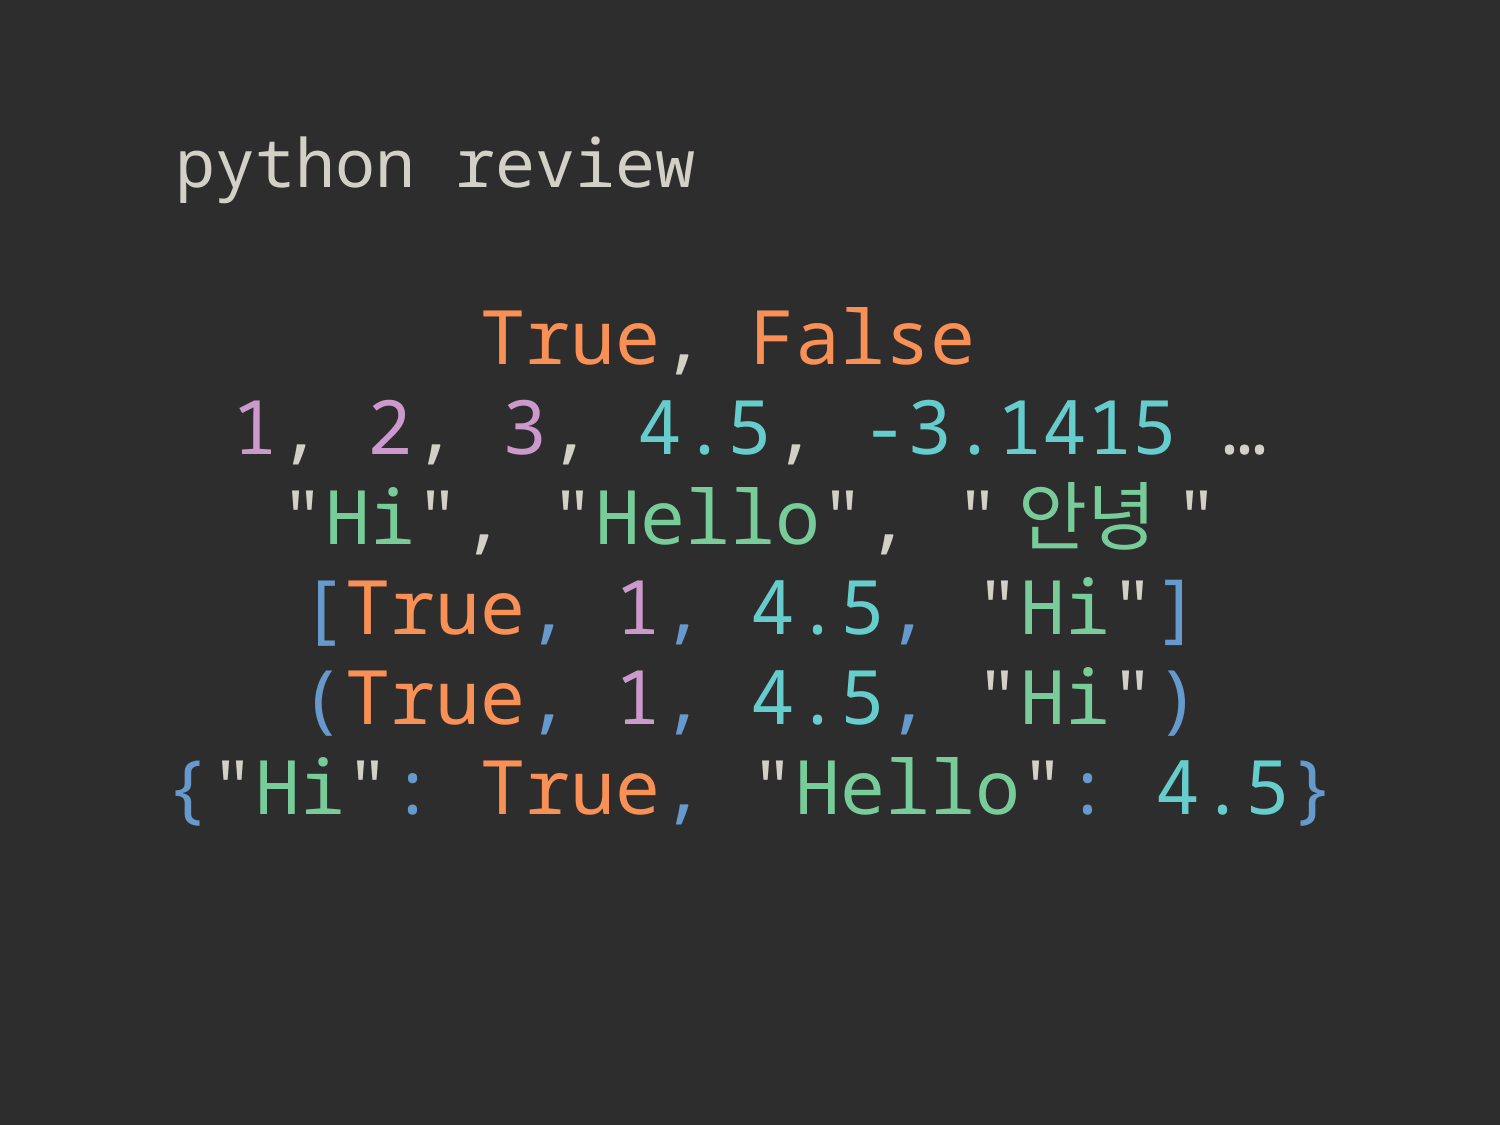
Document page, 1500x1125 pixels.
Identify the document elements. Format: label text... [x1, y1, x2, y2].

text_box True, False 1, 2, 3, 4.5, -3.1415 … "Hi", "Hello", "안녕" [True, 1, 4.5, "Hi"] (True, 1, 4.5, "Hi") {"Hi": True, "Hello": 4.5} [0, 282, 1500, 837]
text_box python review [161, 113, 1339, 209]
